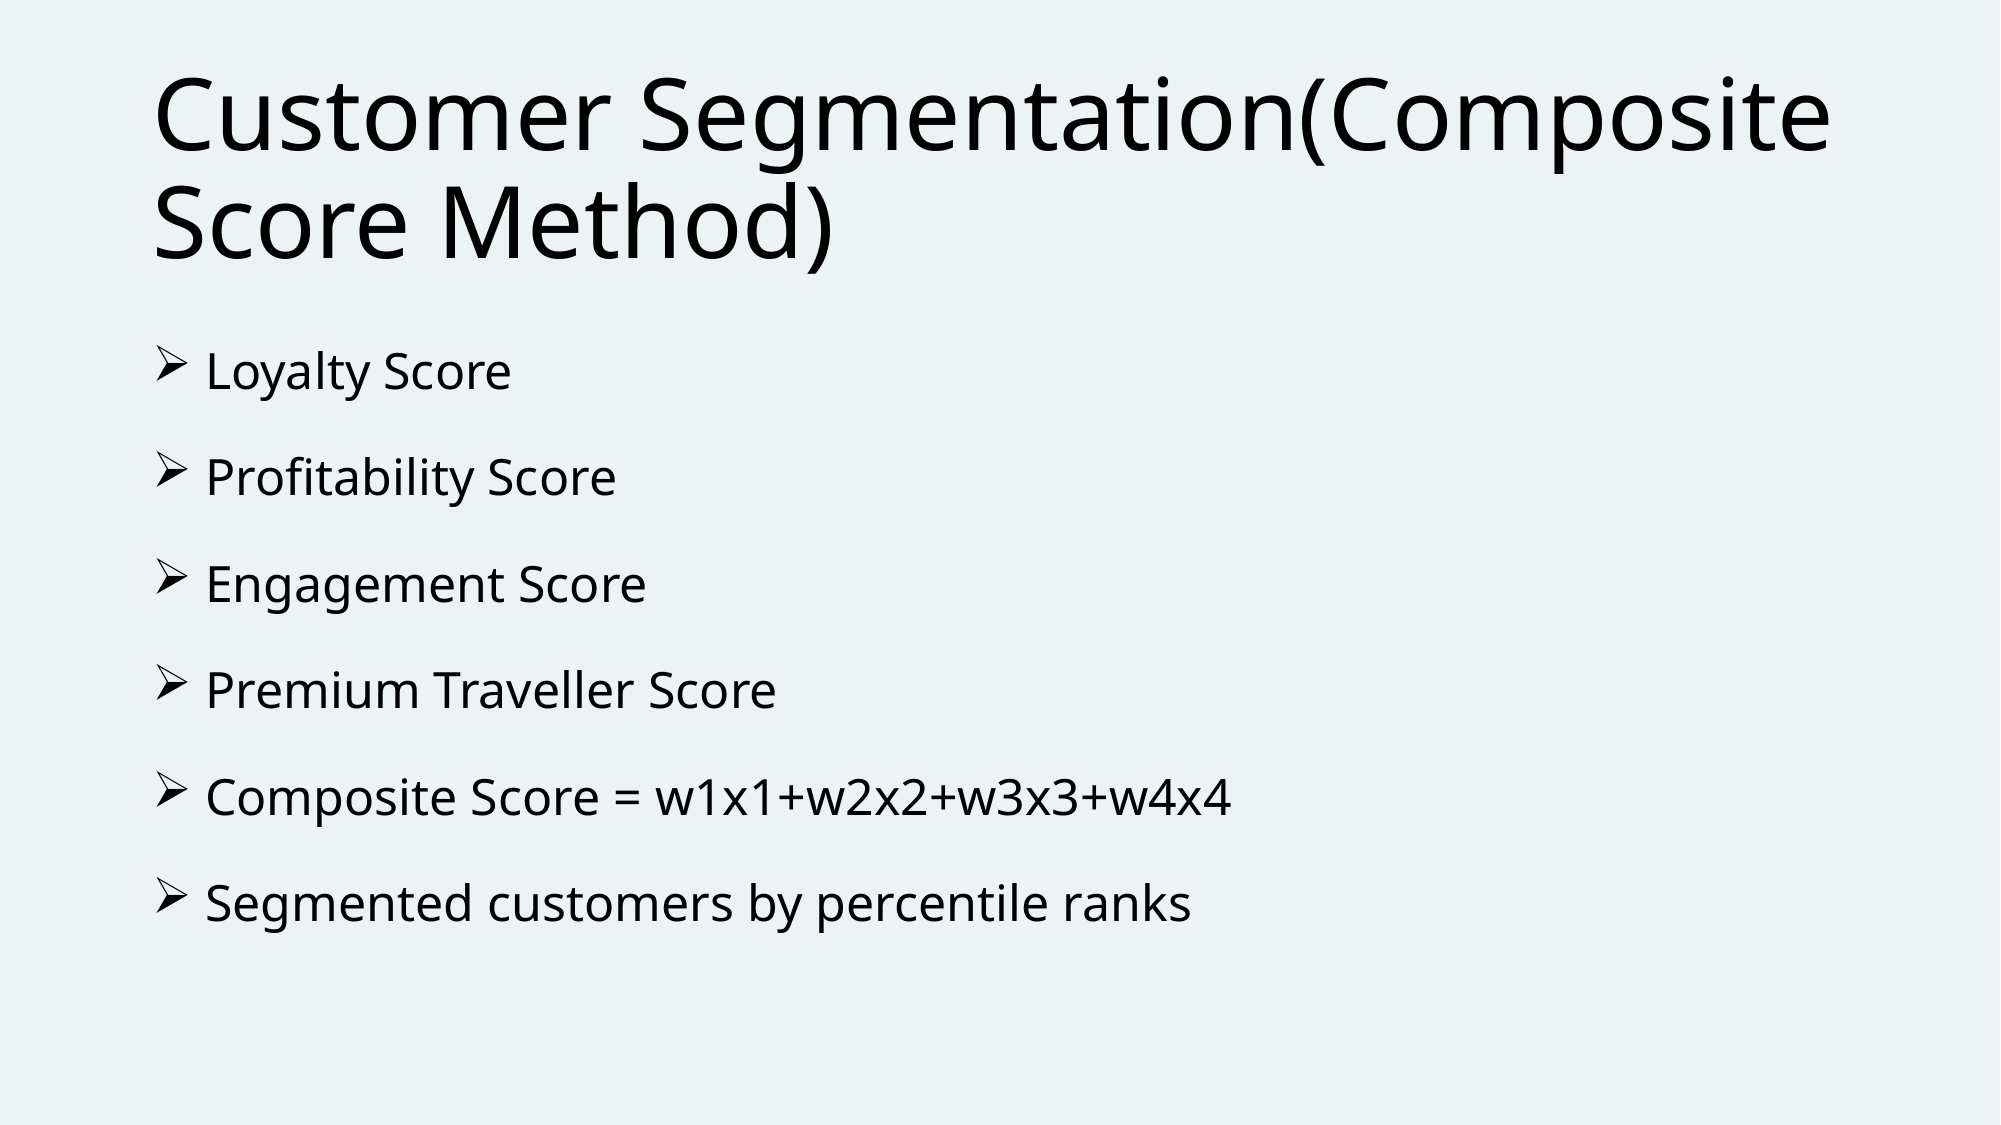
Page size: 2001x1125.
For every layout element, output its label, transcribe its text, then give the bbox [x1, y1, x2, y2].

list Loyalty Score Profitability Score Engagement Score Premium Traveller Score Composite Score = w1x1+w2x2+w3x3+w4x4 Segmented customers by percentile ranks [137, 322, 1838, 1056]
title Customer Segmentation(Composite Score Method) [137, 63, 1863, 281]
